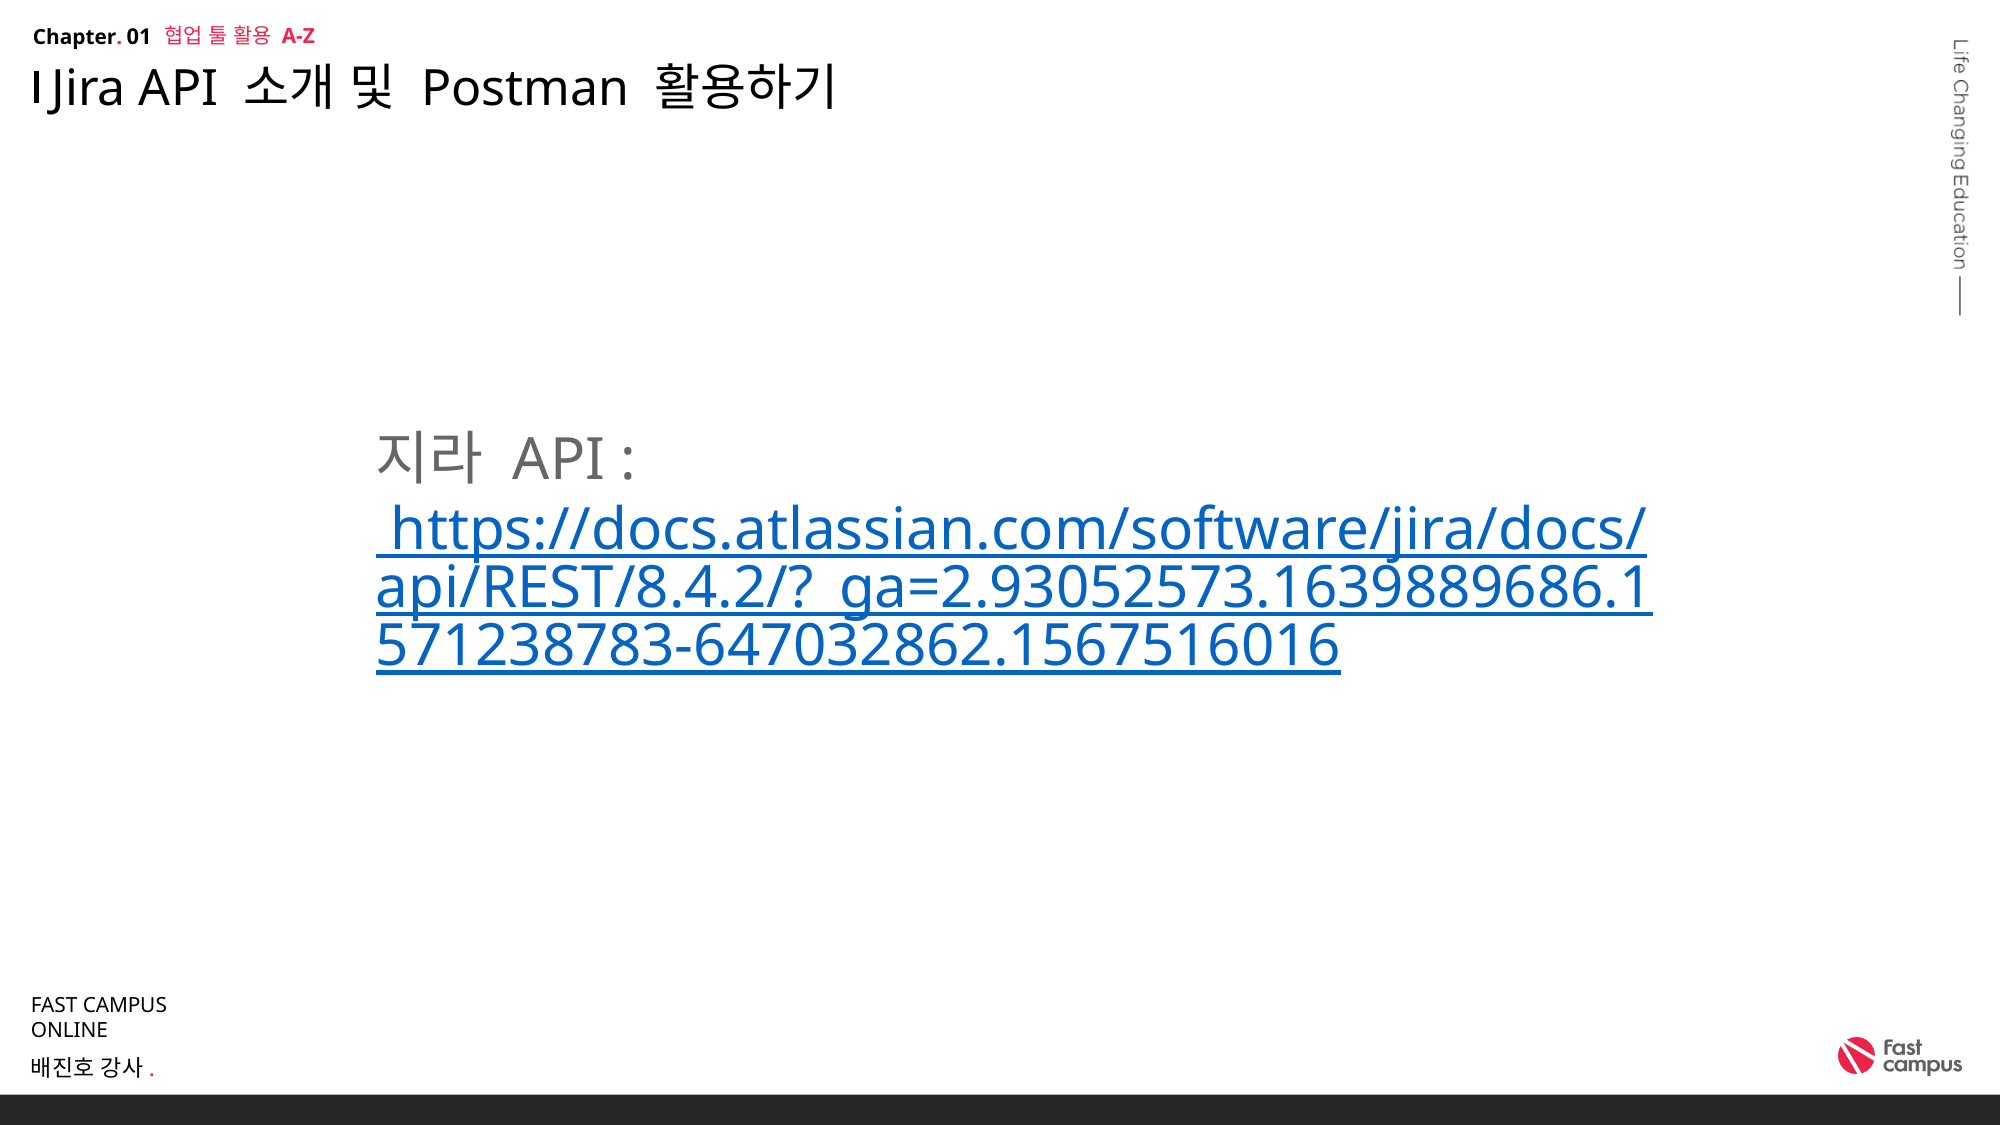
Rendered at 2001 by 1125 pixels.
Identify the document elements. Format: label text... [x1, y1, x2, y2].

list 협업 툴 활용 A-Z [150, 18, 511, 55]
title Jira API 소개 및 Postman 활용하기 [36, 54, 1830, 111]
picture [1942, 23, 1981, 316]
list 01 [111, 18, 150, 55]
picture [1838, 1037, 1962, 1076]
text_box 지라 API : https://docs.atlassian.com/software/jira/docs/api/REST/8.4.2/?_ga=2.93052573.1639889686.1571238783-647032862.1567516016 [361, 413, 1694, 648]
